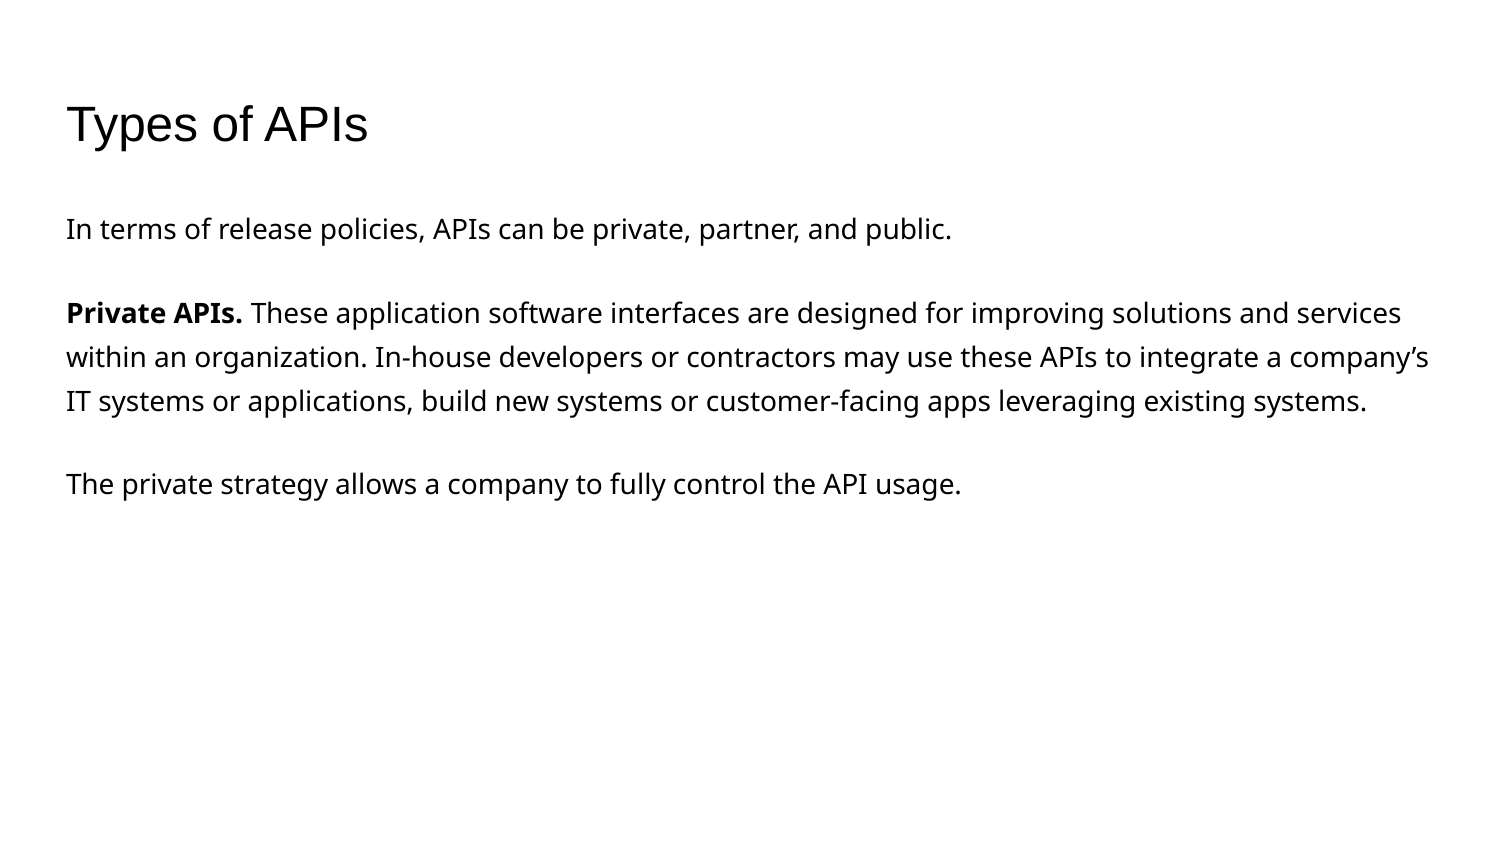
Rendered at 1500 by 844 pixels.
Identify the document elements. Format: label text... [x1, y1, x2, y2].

title Types of APIs [51, 72, 1449, 167]
list In terms of release policies, APIs can be private, partner, and public. Private APIs. These application software interfaces are designed for improving solutions and services within an organization. In-house developers or contractors may use these APIs to integrate a company’s IT systems or applications, build new systems or customer-facing apps leveraging existing systems. The private strategy allows a company to fully control the API usage. [51, 189, 1449, 750]
